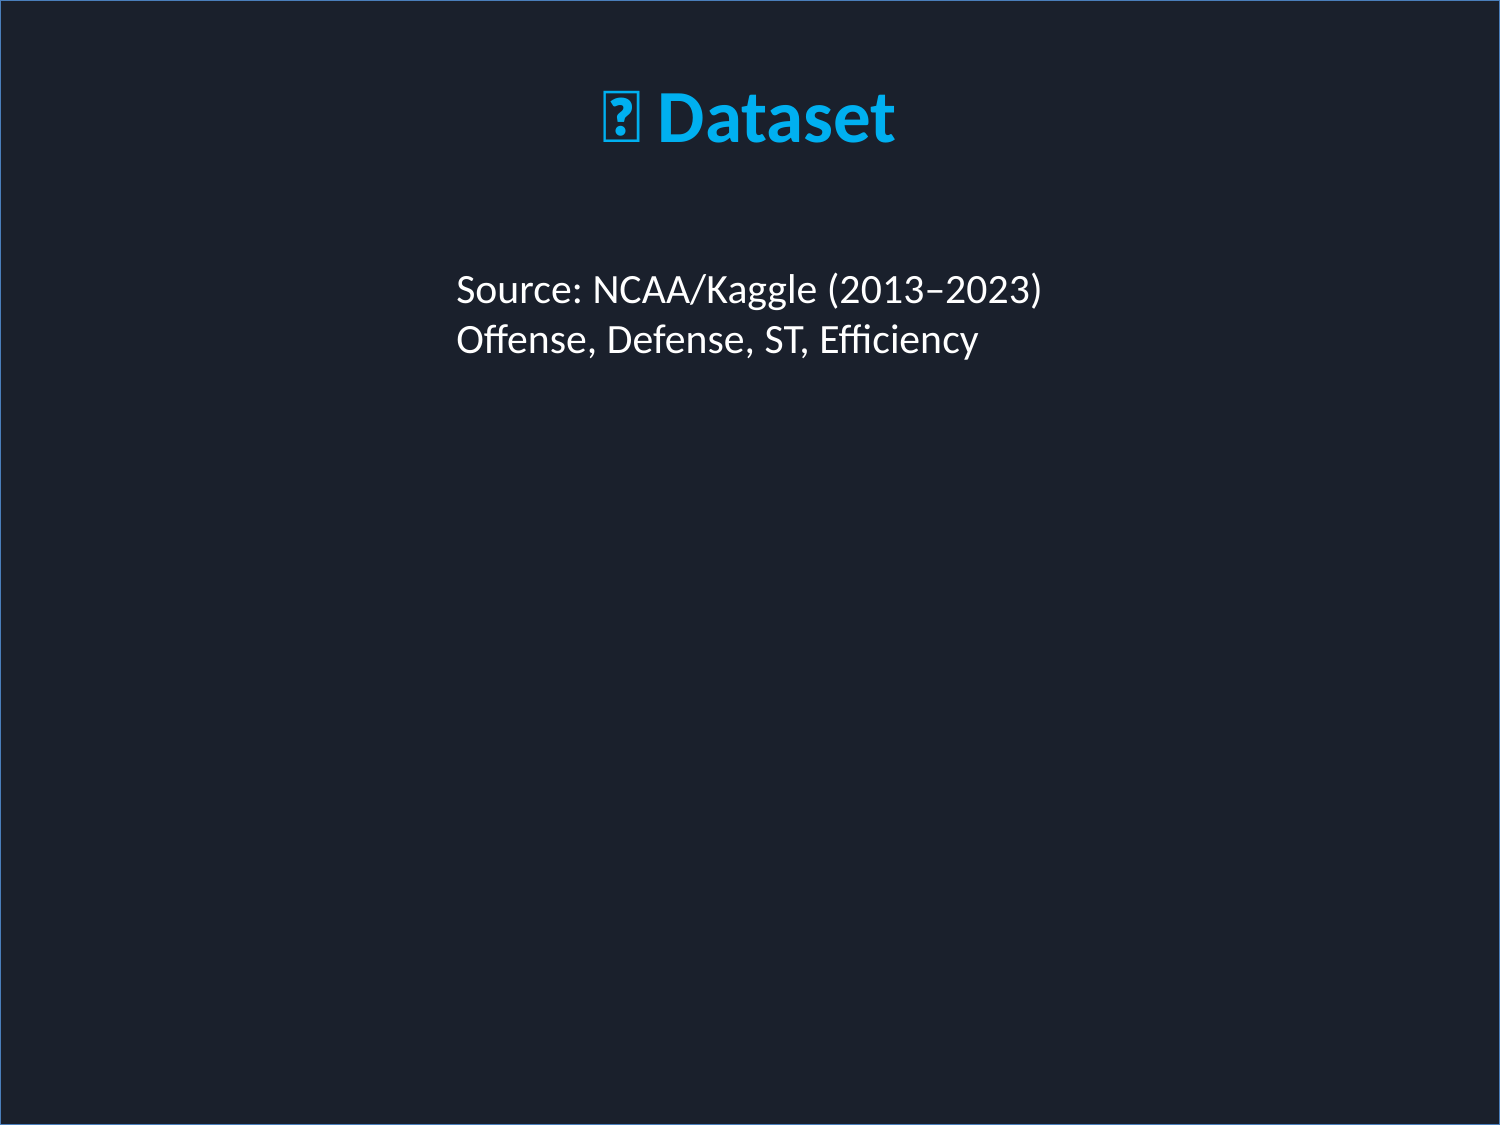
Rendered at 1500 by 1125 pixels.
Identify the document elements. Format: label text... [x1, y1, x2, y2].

text_box Source: NCAA/Kaggle (2013–2023) Offense, Defense, ST, Efficiency [441, 209, 1059, 370]
text_box [0, 0, 1500, 1125]
text_box 📁 Dataset [588, 59, 912, 165]
